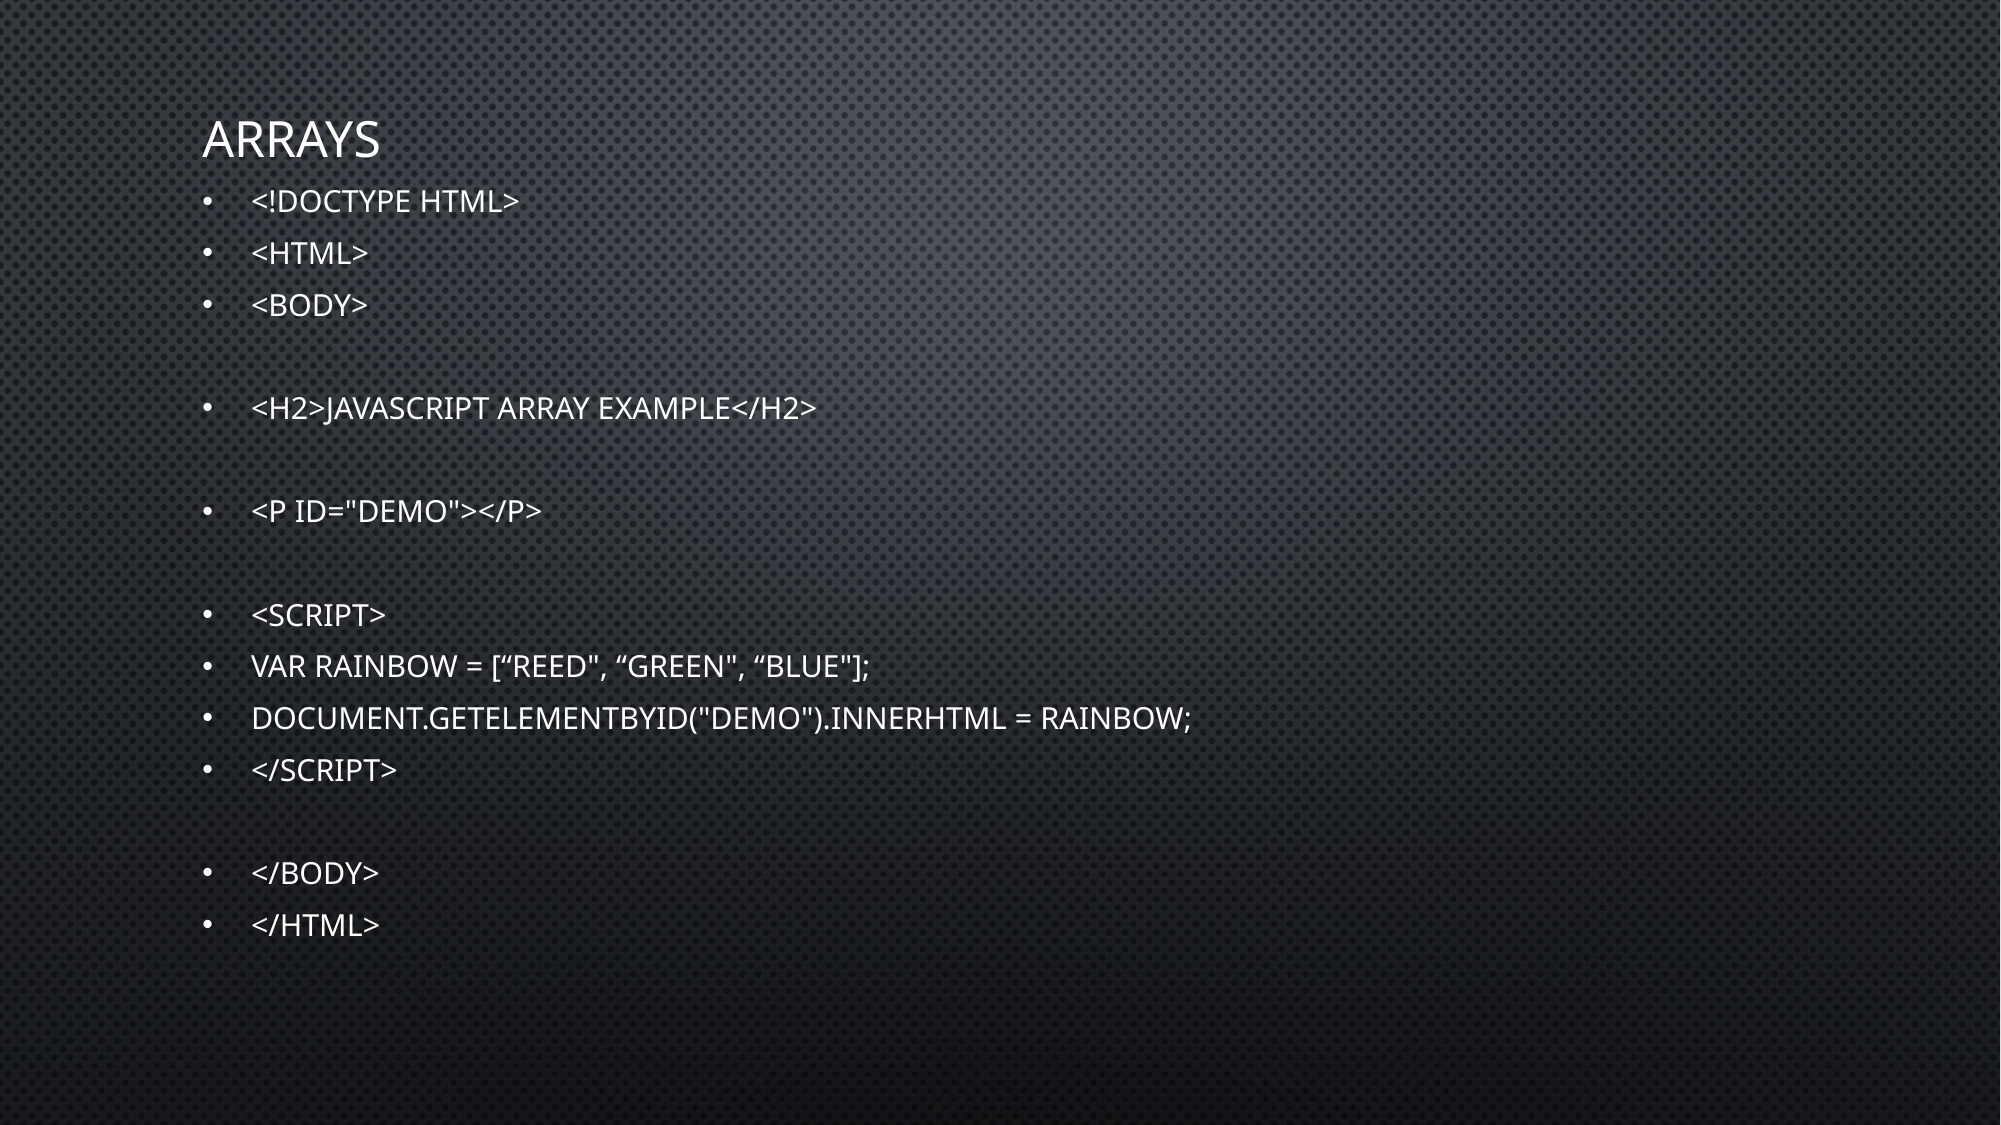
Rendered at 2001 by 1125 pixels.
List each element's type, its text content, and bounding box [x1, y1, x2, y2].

title Arrays [187, 99, 1813, 174]
list <!DOCTYPE html> <html> <body> <h2>JavaScript Array example</h2> <p id="demo"></p> <script> var rainbow = [“reed", “green", “blue"]; document.getElementById("demo").innerHTML = rainbow; </script> </body> </html> [187, 174, 1813, 950]
